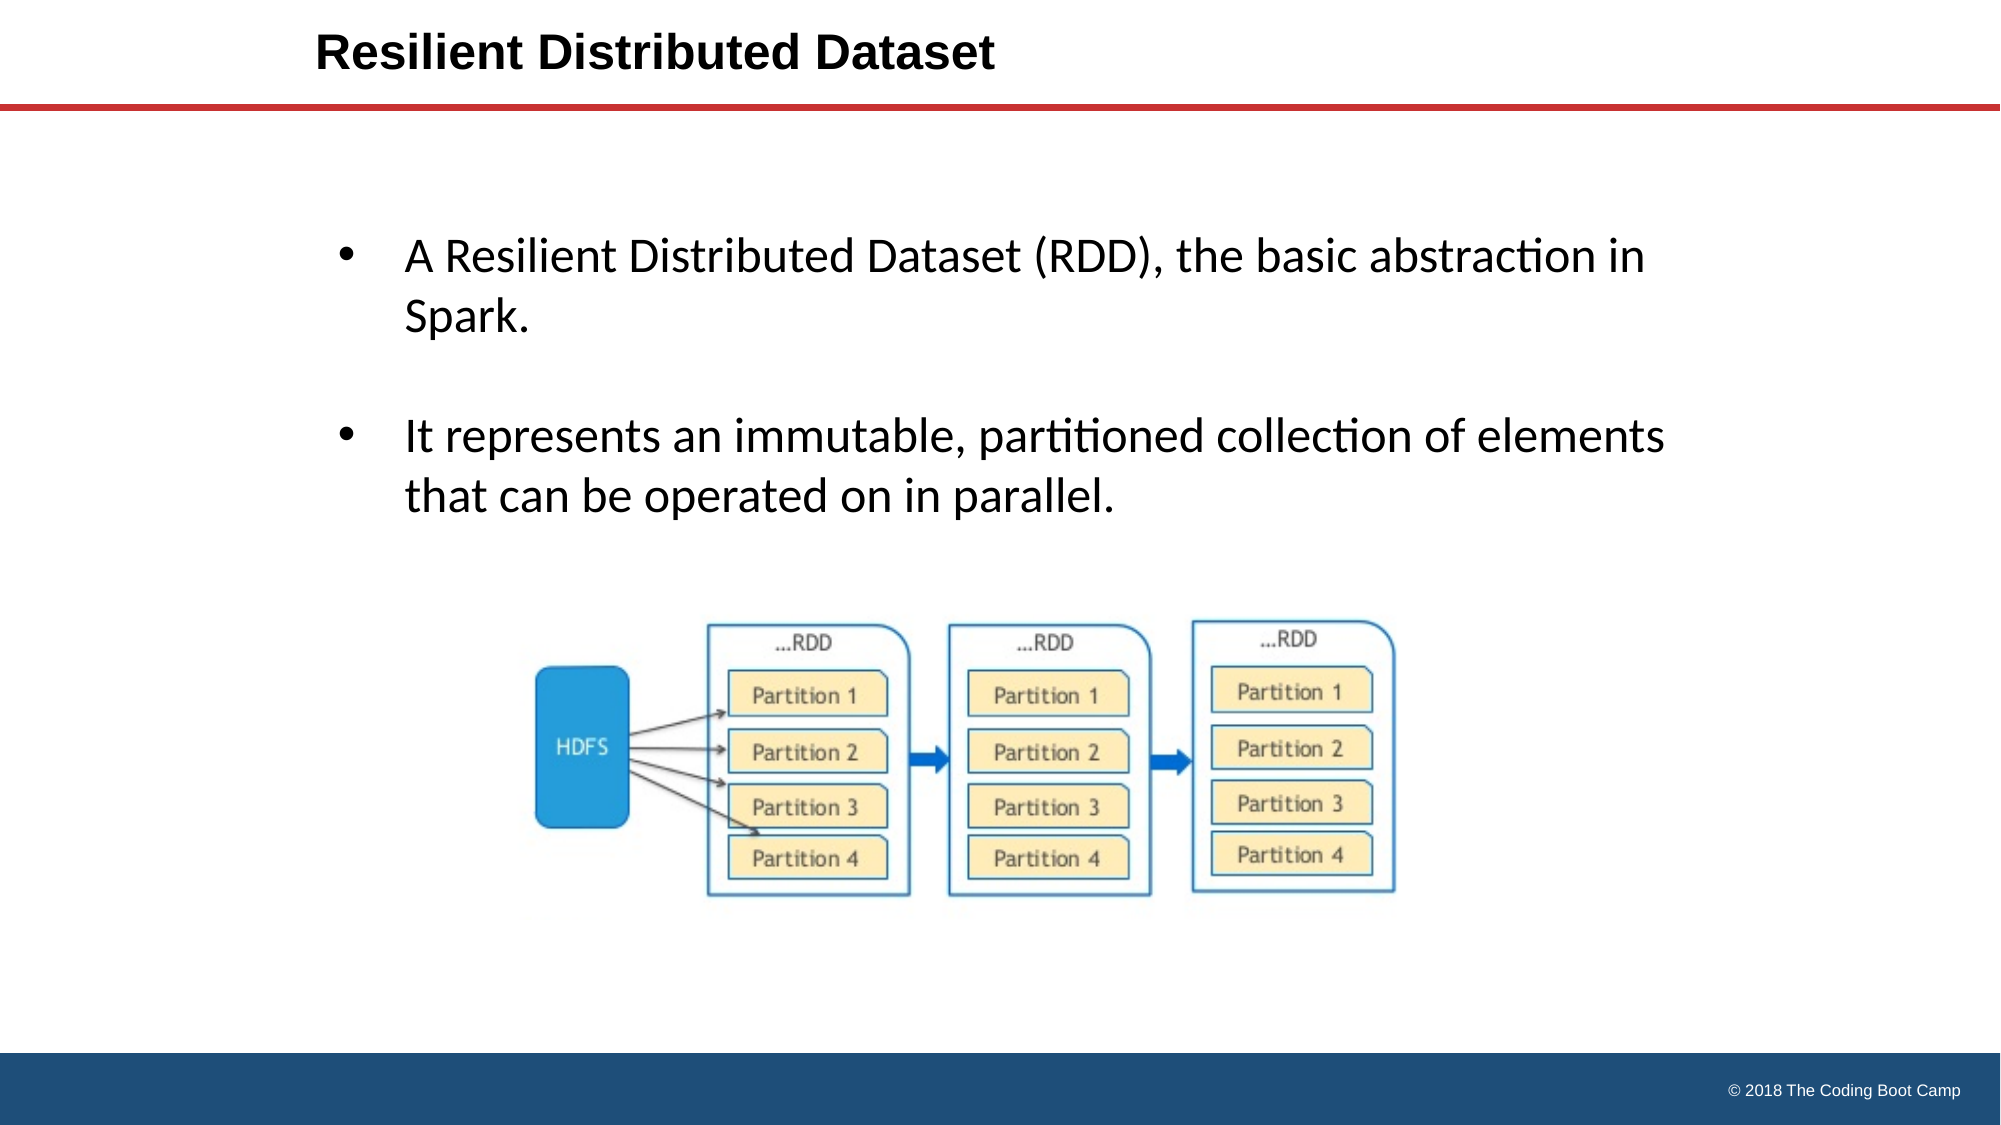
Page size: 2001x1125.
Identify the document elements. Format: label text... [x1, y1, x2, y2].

picture [480, 598, 1520, 920]
title Resilient Distributed Dataset [300, 0, 1550, 108]
text_box A Resilient Distributed Dataset (RDD), the basic abstraction in Spark. It represents an immutable, partitioned collection of elements that can be operated on in parallel. [277, 127, 1745, 741]
